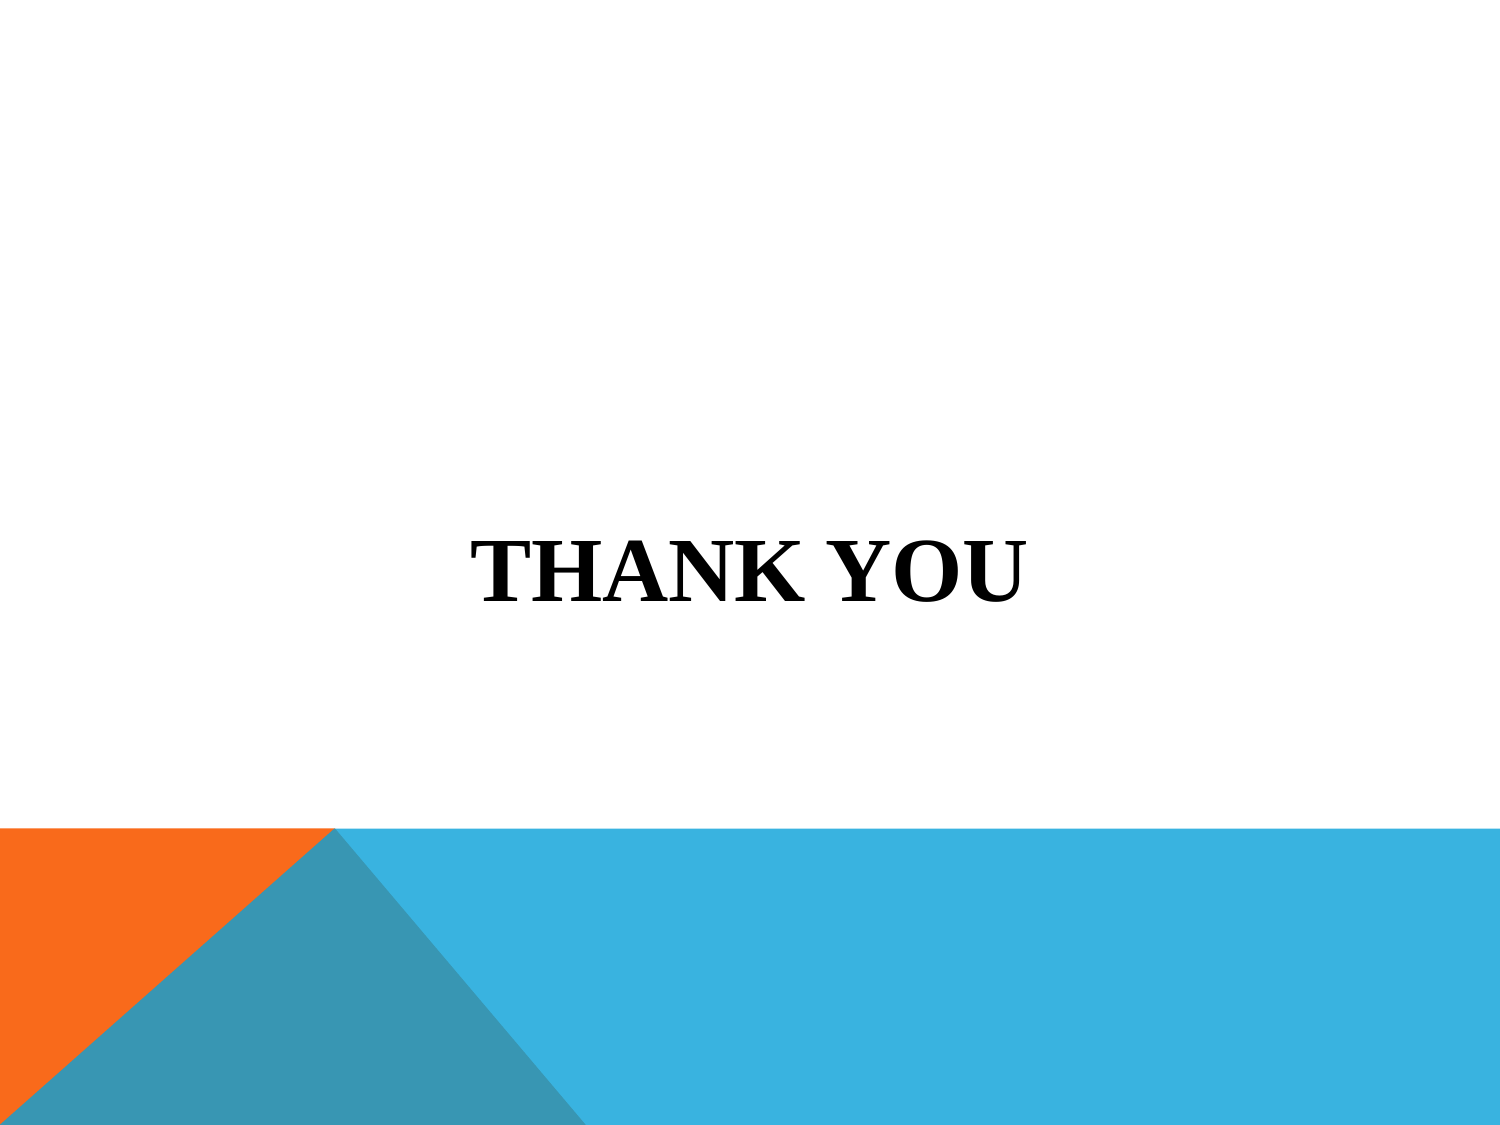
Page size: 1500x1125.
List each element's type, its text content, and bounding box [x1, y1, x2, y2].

list THANK YOU [75, 187, 1425, 888]
